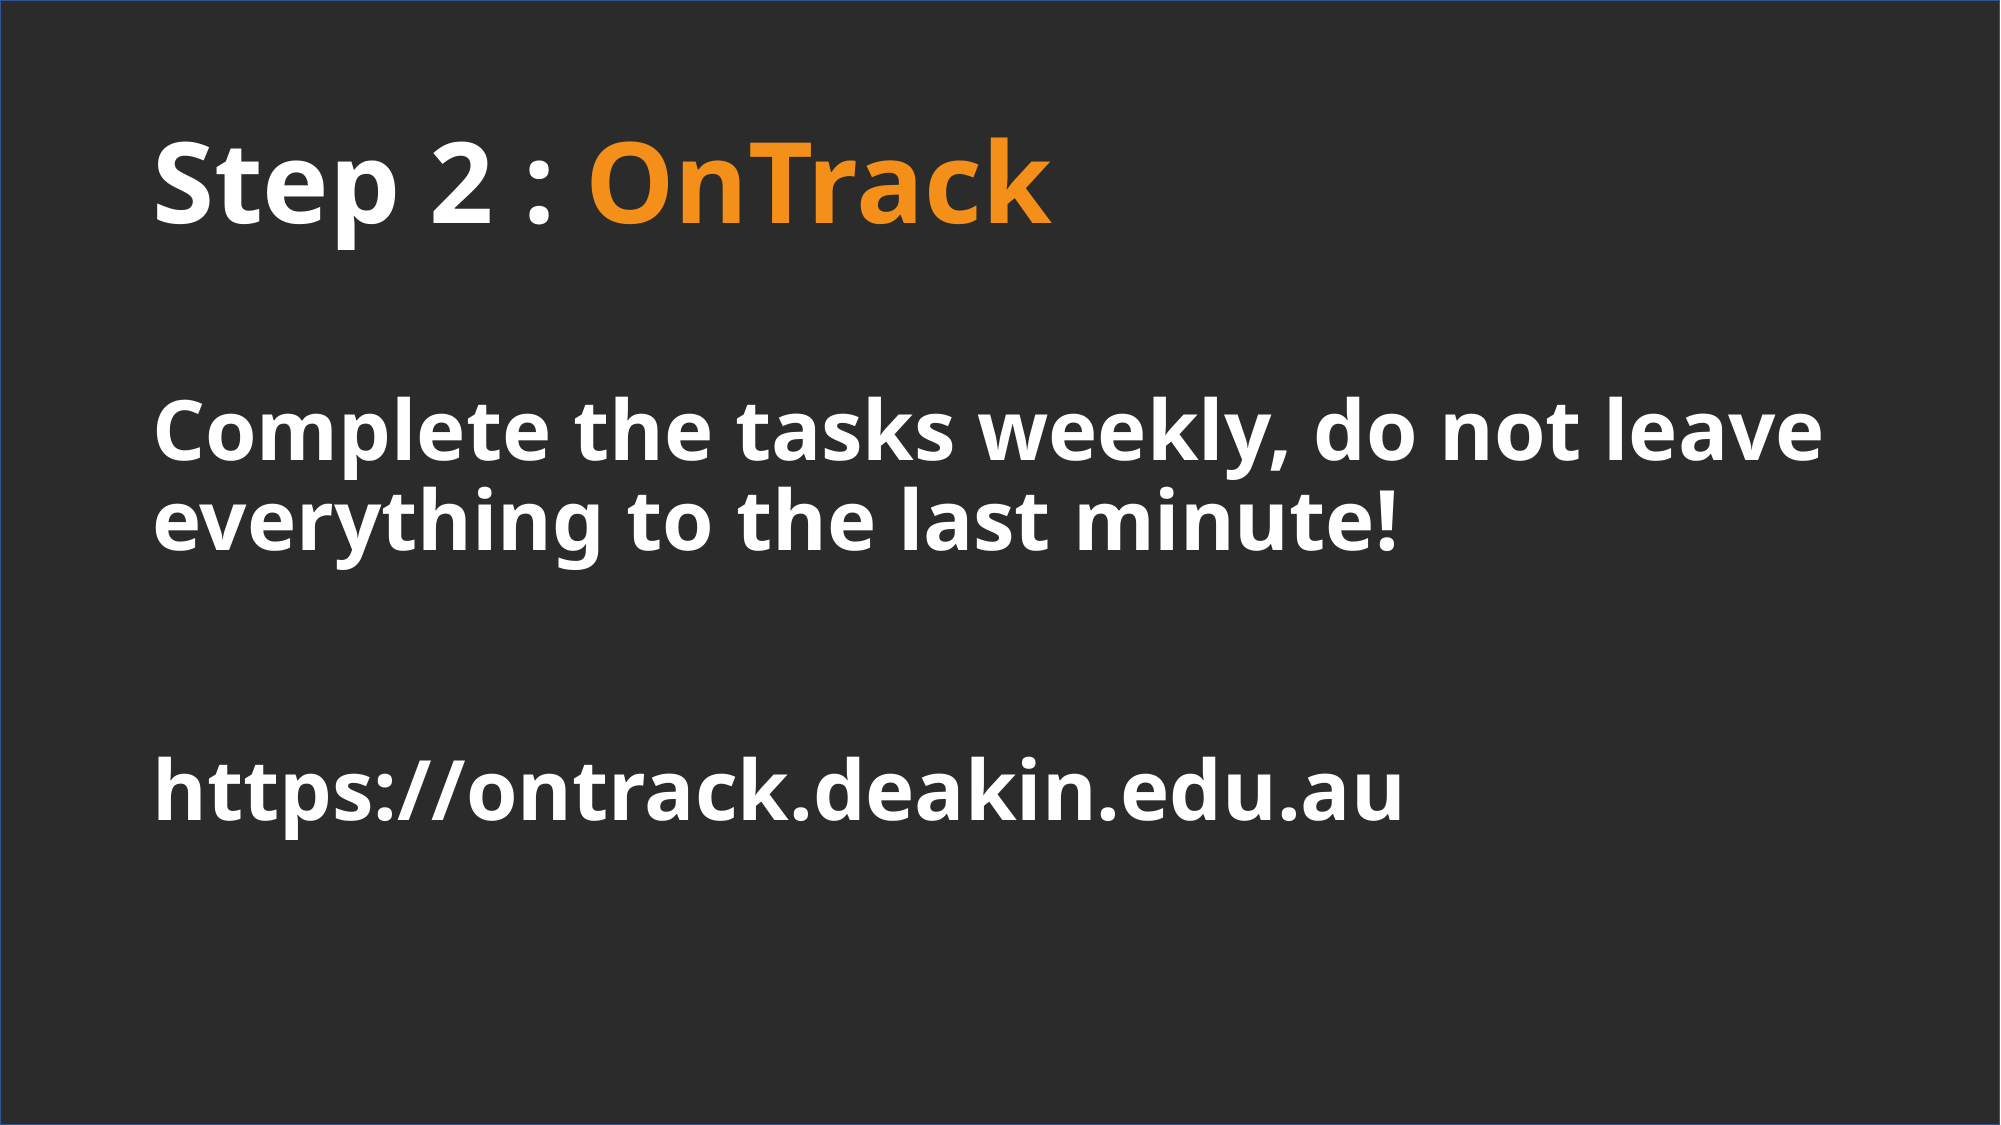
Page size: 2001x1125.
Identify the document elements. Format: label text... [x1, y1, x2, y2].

text_box Step 2 : OnTrack [137, 78, 1863, 296]
text_box [0, 0, 2000, 1125]
title Complete the tasks weekly, do not leave everything to the last minute! https://ontrack.deakin.edu.au [137, 381, 1863, 599]
